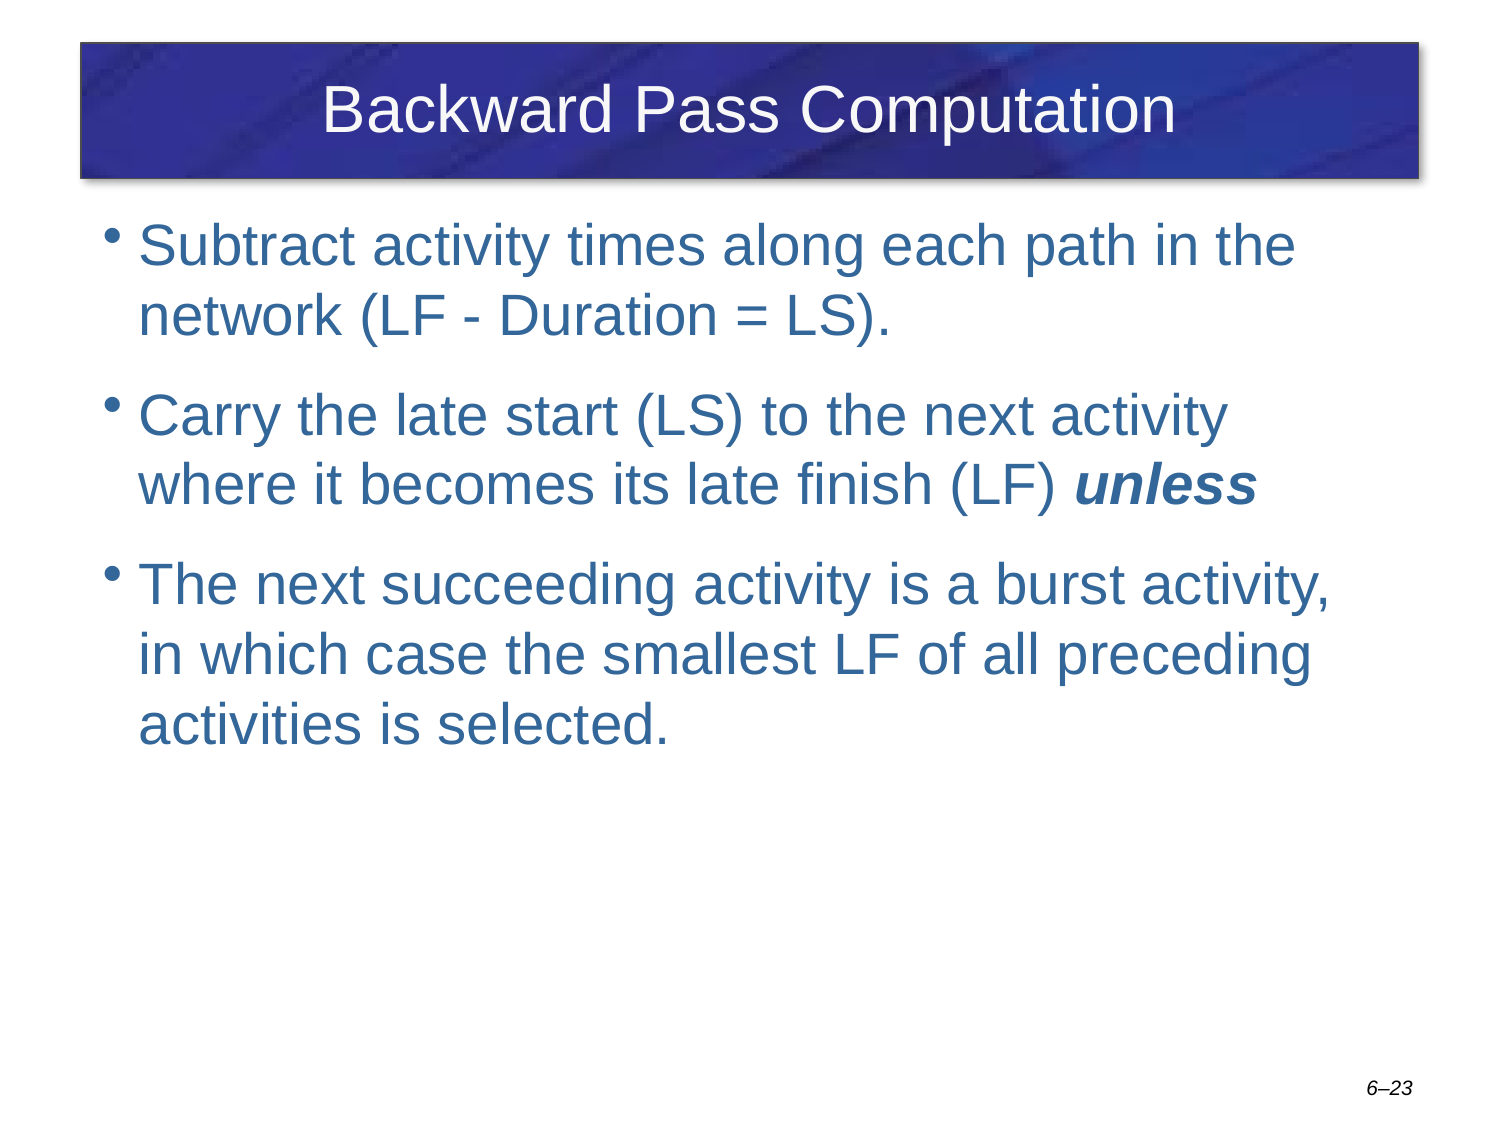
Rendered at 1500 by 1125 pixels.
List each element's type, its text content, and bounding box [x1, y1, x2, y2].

title Backward Pass Computation [80, 42, 1419, 179]
slide_number 6–23 [1065, 1074, 1413, 1100]
list Subtract activity times along each path in the network (LF - Duration = LS). Carry the late start (LS) to the next activity where it becomes its late finish (LF) unless The next succeeding activity is a burst activity, in which case the smallest LF of all preceding activities is selected. [87, 200, 1395, 1000]
